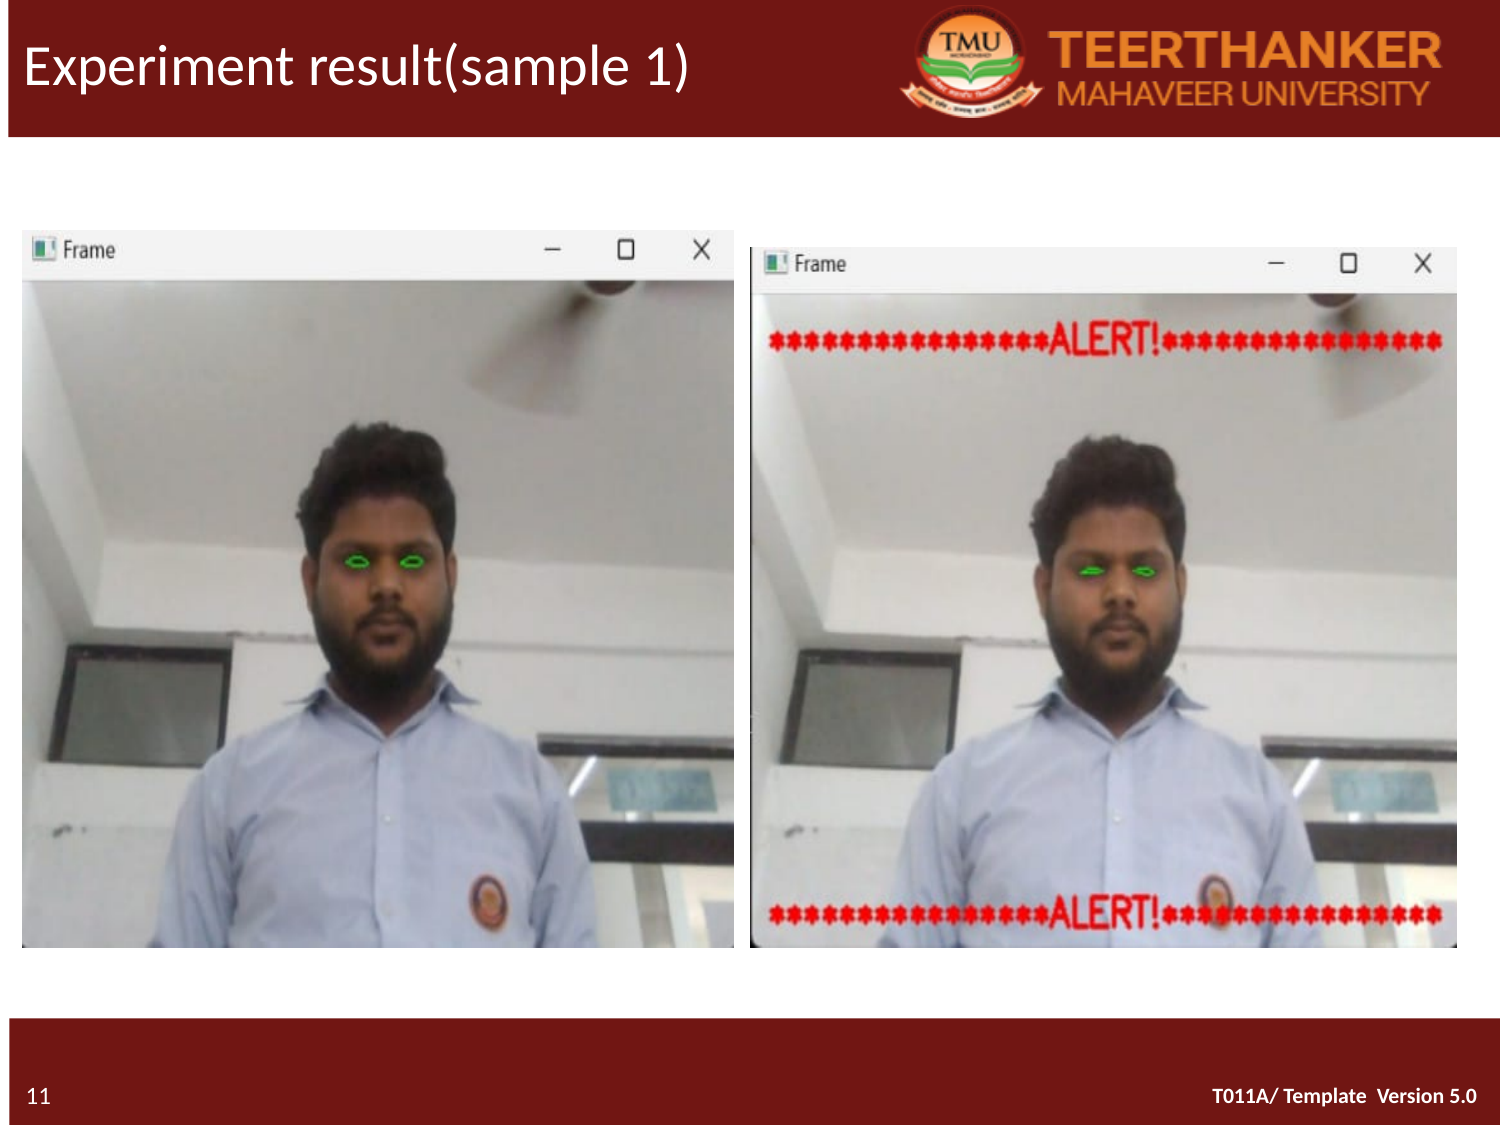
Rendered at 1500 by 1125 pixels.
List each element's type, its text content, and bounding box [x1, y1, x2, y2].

text_box [9, 1018, 1500, 1125]
picture [899, 5, 1443, 119]
text_box 11 [0, 1065, 77, 1125]
text_box T011A/ Template Version 5.0 [1197, 1074, 1493, 1115]
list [22, 229, 734, 948]
text_box Experiment result(sample 1) [8, 0, 1500, 138]
picture [750, 247, 1457, 948]
